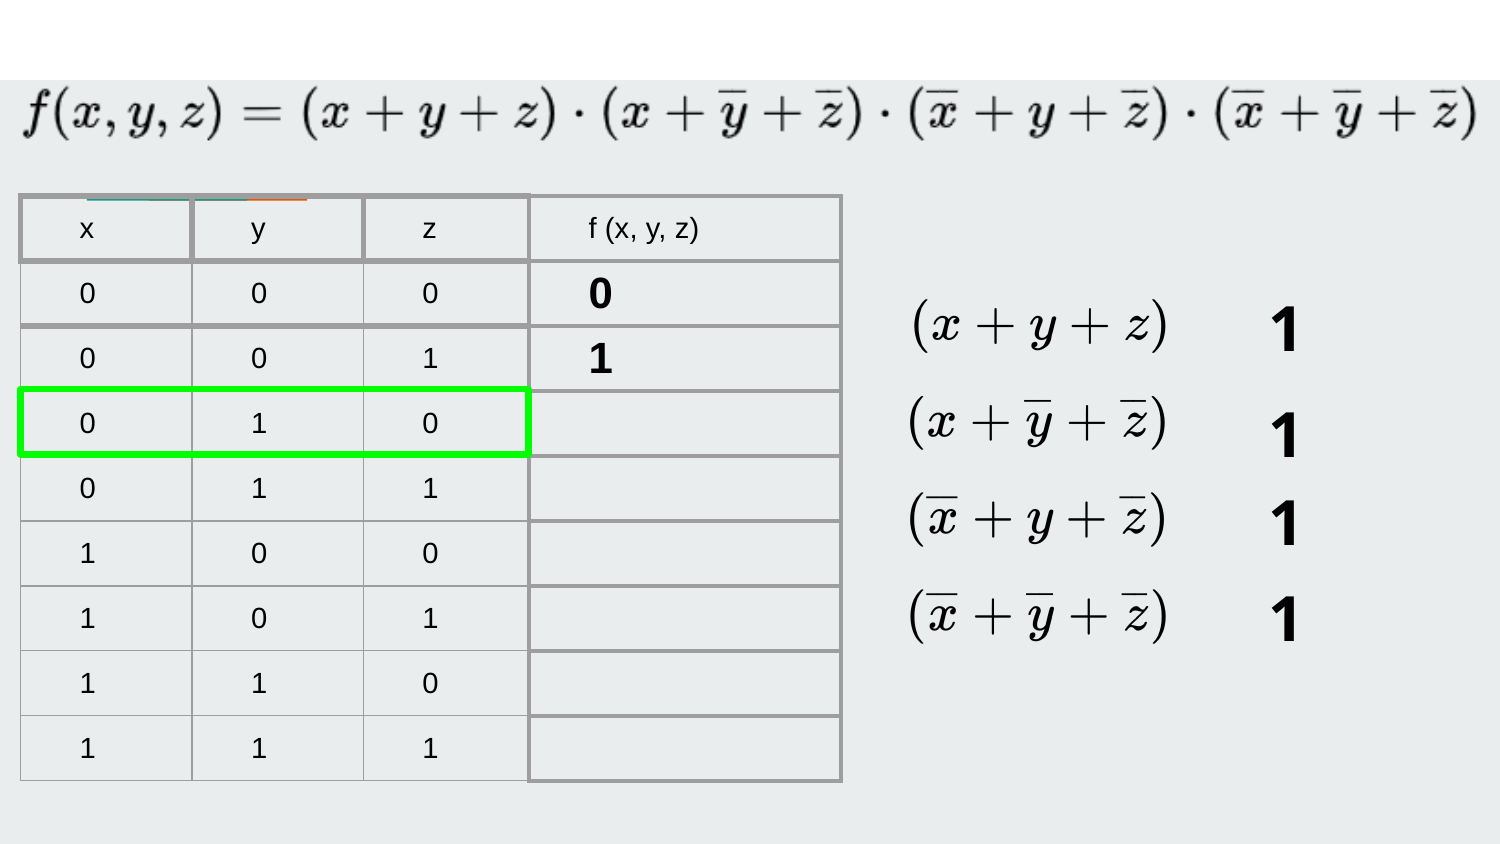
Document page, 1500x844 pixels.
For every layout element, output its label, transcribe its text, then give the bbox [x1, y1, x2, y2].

table_cell 1 [21, 651, 191, 715]
table_cell [531, 458, 839, 519]
table_cell 1 [364, 716, 527, 780]
table_cell 0 [21, 264, 191, 323]
table_cell [531, 393, 839, 454]
table_cell [531, 523, 839, 584]
table_header x [23, 199, 189, 258]
table_cell 0 [364, 651, 527, 715]
table_cell 1 [21, 522, 191, 585]
table_header y [195, 199, 361, 258]
table_cell 1 [193, 457, 363, 520]
table_cell 0 [531, 263, 839, 324]
table_cell 0 [193, 587, 363, 650]
text_box [20, 388, 529, 455]
table_cell 1 [364, 329, 527, 388]
text_box 1 [1253, 380, 1358, 467]
picture [20, 81, 1480, 149]
table_cell 0 [364, 522, 527, 585]
picture [905, 584, 1173, 651]
table_cell [531, 653, 839, 714]
table_cell 1 [531, 328, 839, 389]
table_cell 1 [193, 651, 363, 715]
table_cell 0 [364, 264, 527, 323]
table_cell [531, 718, 839, 779]
table_header f (x, y, z) [531, 198, 839, 259]
table_cell 0 [21, 457, 191, 520]
table_cell 1 [364, 457, 527, 520]
picture [905, 487, 1170, 554]
picture [909, 293, 1169, 361]
table_header z [366, 199, 527, 258]
table_cell 0 [193, 264, 363, 323]
table_cell 1 [21, 716, 191, 780]
text_box 1 [1253, 274, 1358, 379]
table_cell 0 [21, 329, 191, 388]
table_cell 0 [193, 329, 363, 388]
table_cell 1 [21, 587, 191, 650]
table_cell [531, 588, 839, 649]
table_cell 1 [364, 587, 527, 650]
table_cell 0 [193, 522, 363, 585]
table_cell 1 [193, 716, 363, 780]
text_box 1 [1253, 467, 1358, 564]
text_box 1 [1253, 564, 1358, 670]
picture [904, 390, 1171, 457]
